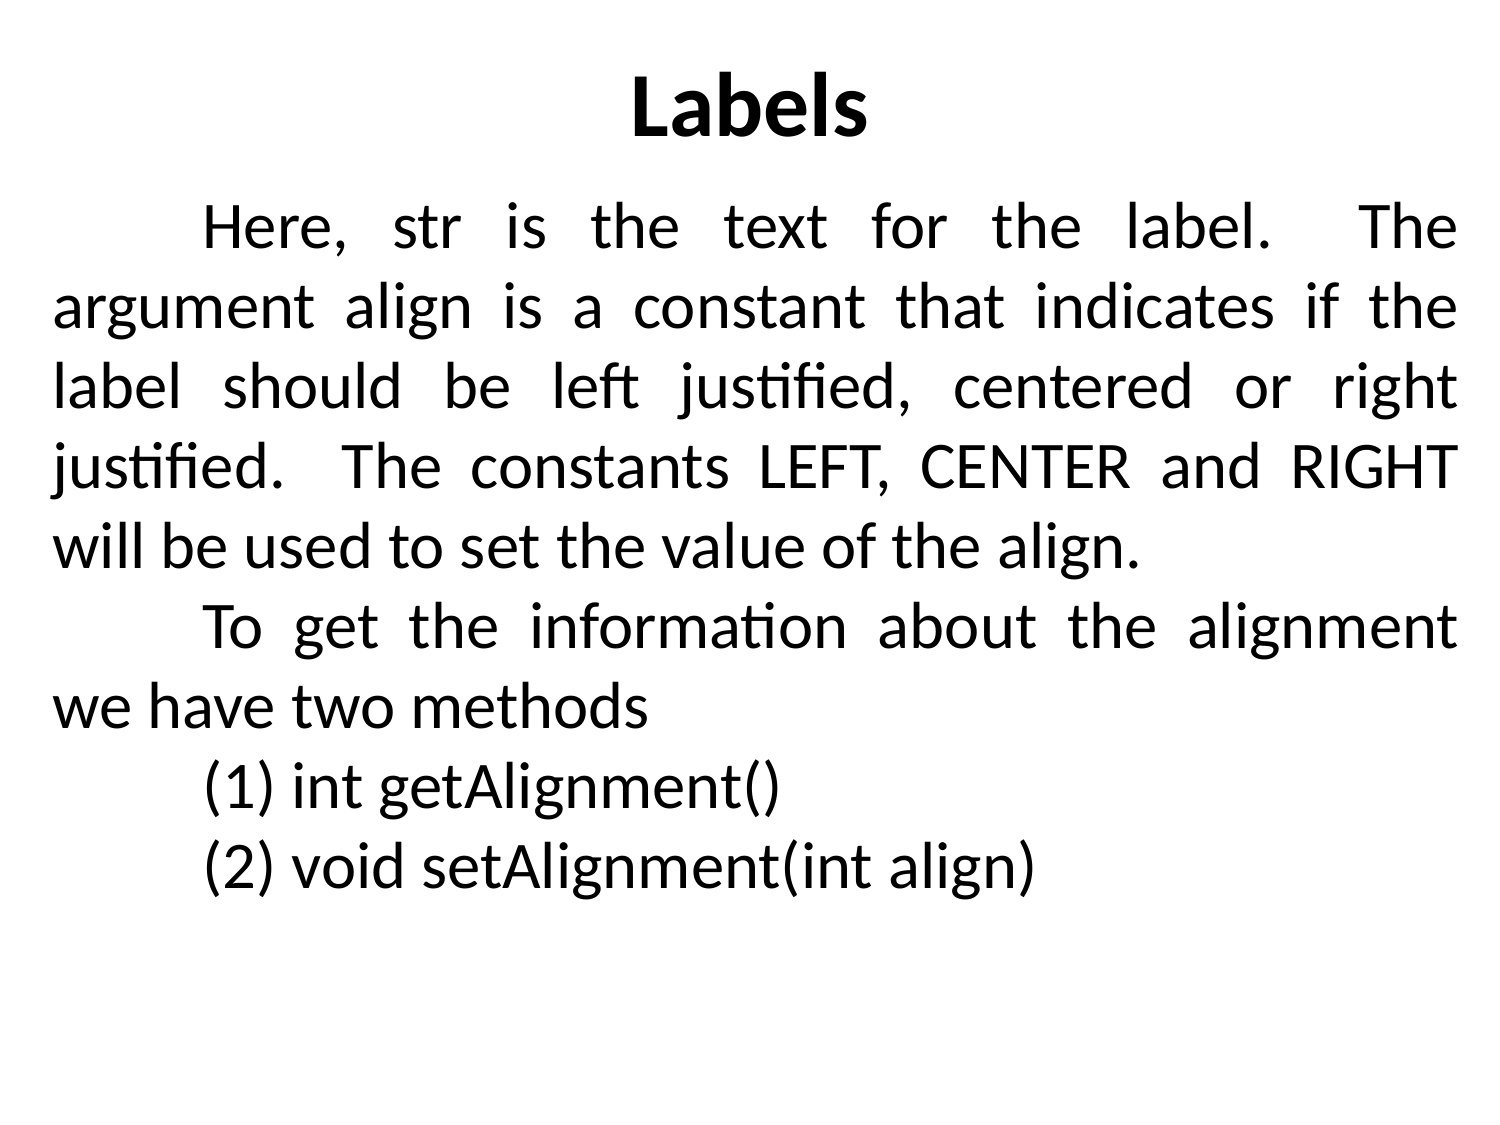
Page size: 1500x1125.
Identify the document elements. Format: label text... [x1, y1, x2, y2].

text_box Here, str is the text for the label. The argument align is a constant that indicates if the label should be left justified, centered or right justified. The constants LEFT, CENTER and RIGHT will be used to set the value of the align. To get the information about the alignment we have two methods (1) int getAlignment() (2) void setAlignment(int align) [37, 174, 1475, 910]
title Labels [0, 24, 1500, 175]
